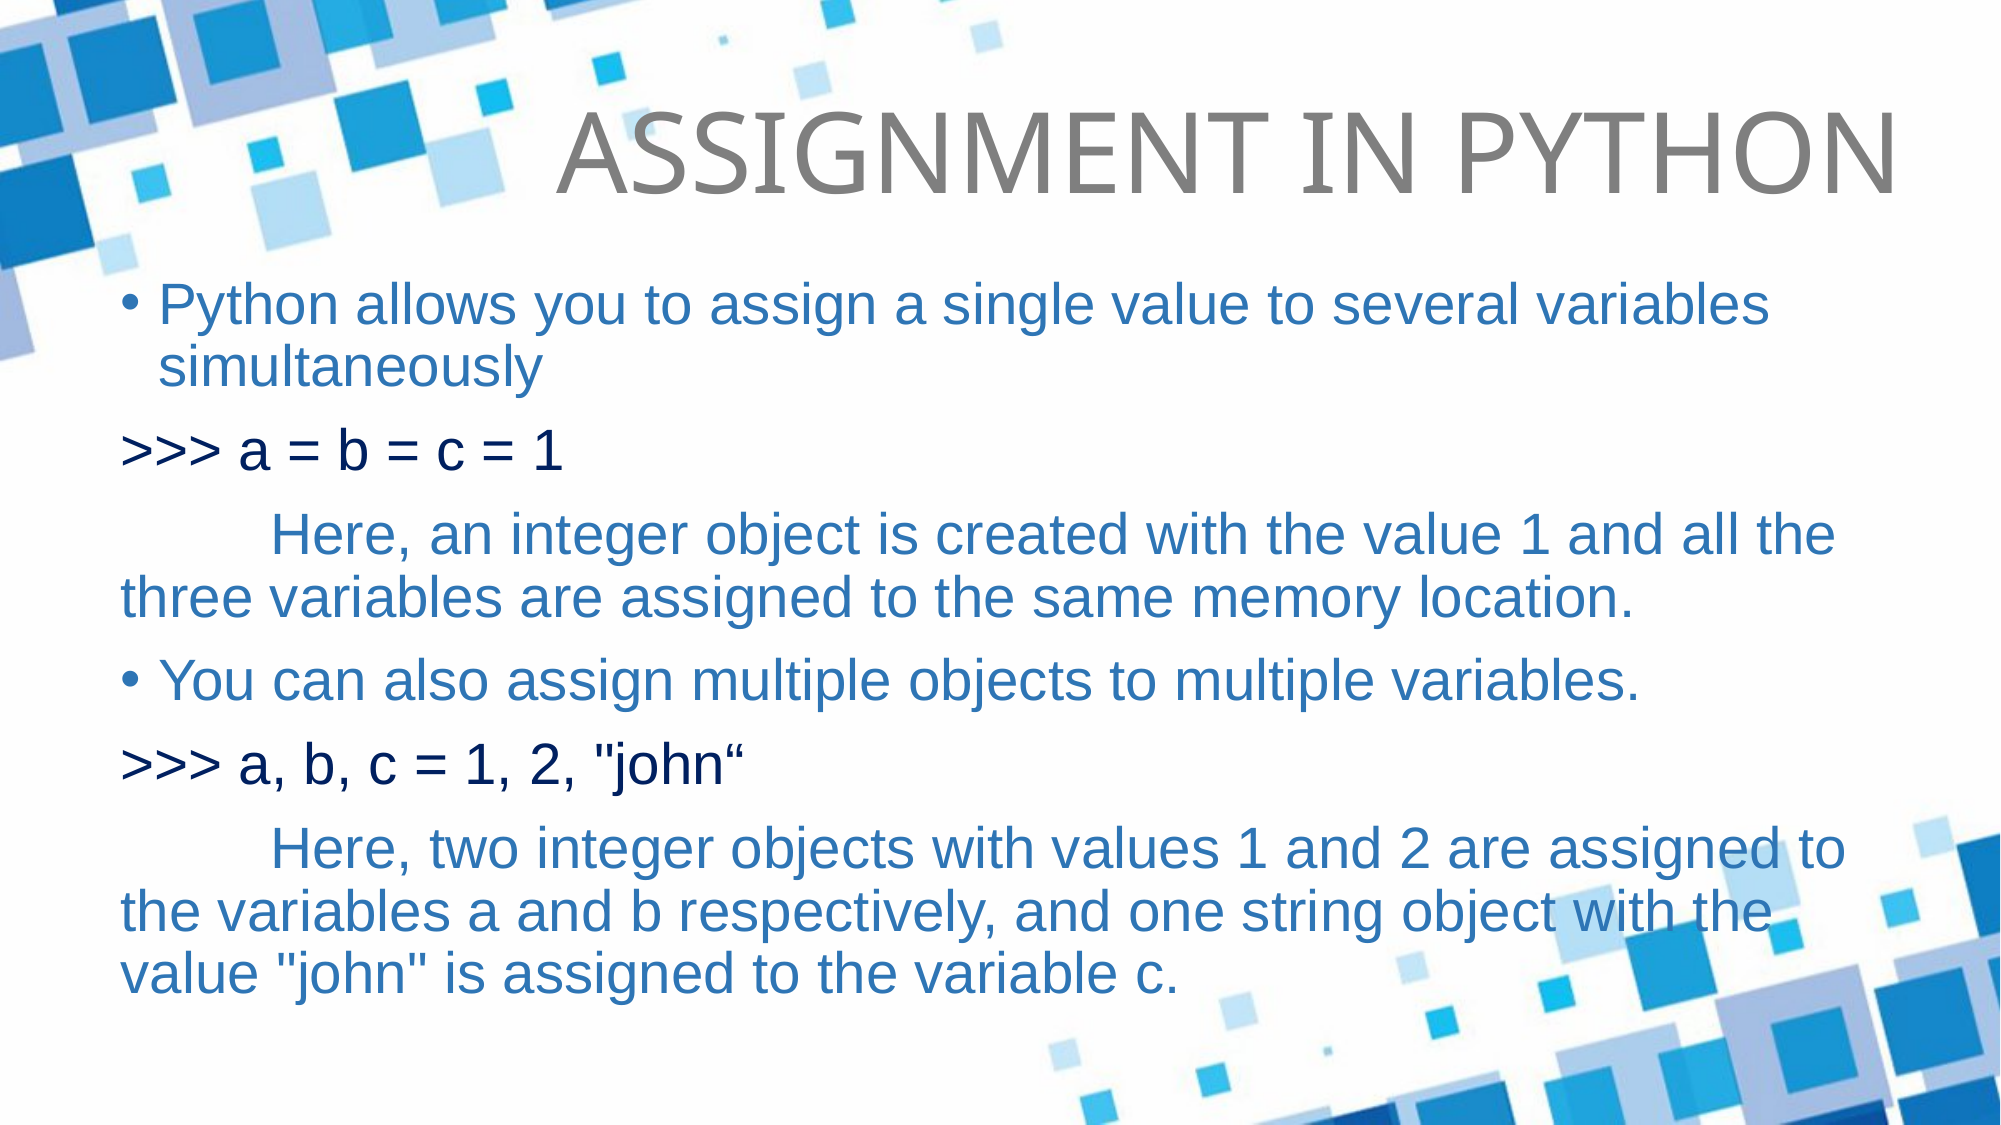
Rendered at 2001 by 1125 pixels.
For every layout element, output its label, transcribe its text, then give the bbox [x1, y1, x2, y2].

text_box ASSIGNMENT IN PYTHON [193, 48, 1918, 267]
list Python allows you to assign a single value to several variables simultaneously >>> a = b = c = 1 Here, an integer object is created with the value 1 and all the three variables are assigned to the same memory location. You can also assign multiple objects to multiple variables. >>> a, b, c = 1, 2, "john“ Here, two integer objects with values 1 and 2 are assigned to the variables a and b respectively, and one string object with the value "john" is assigned to the variable c. [105, 266, 1919, 1077]
picture [0, 0, 2001, 1125]
